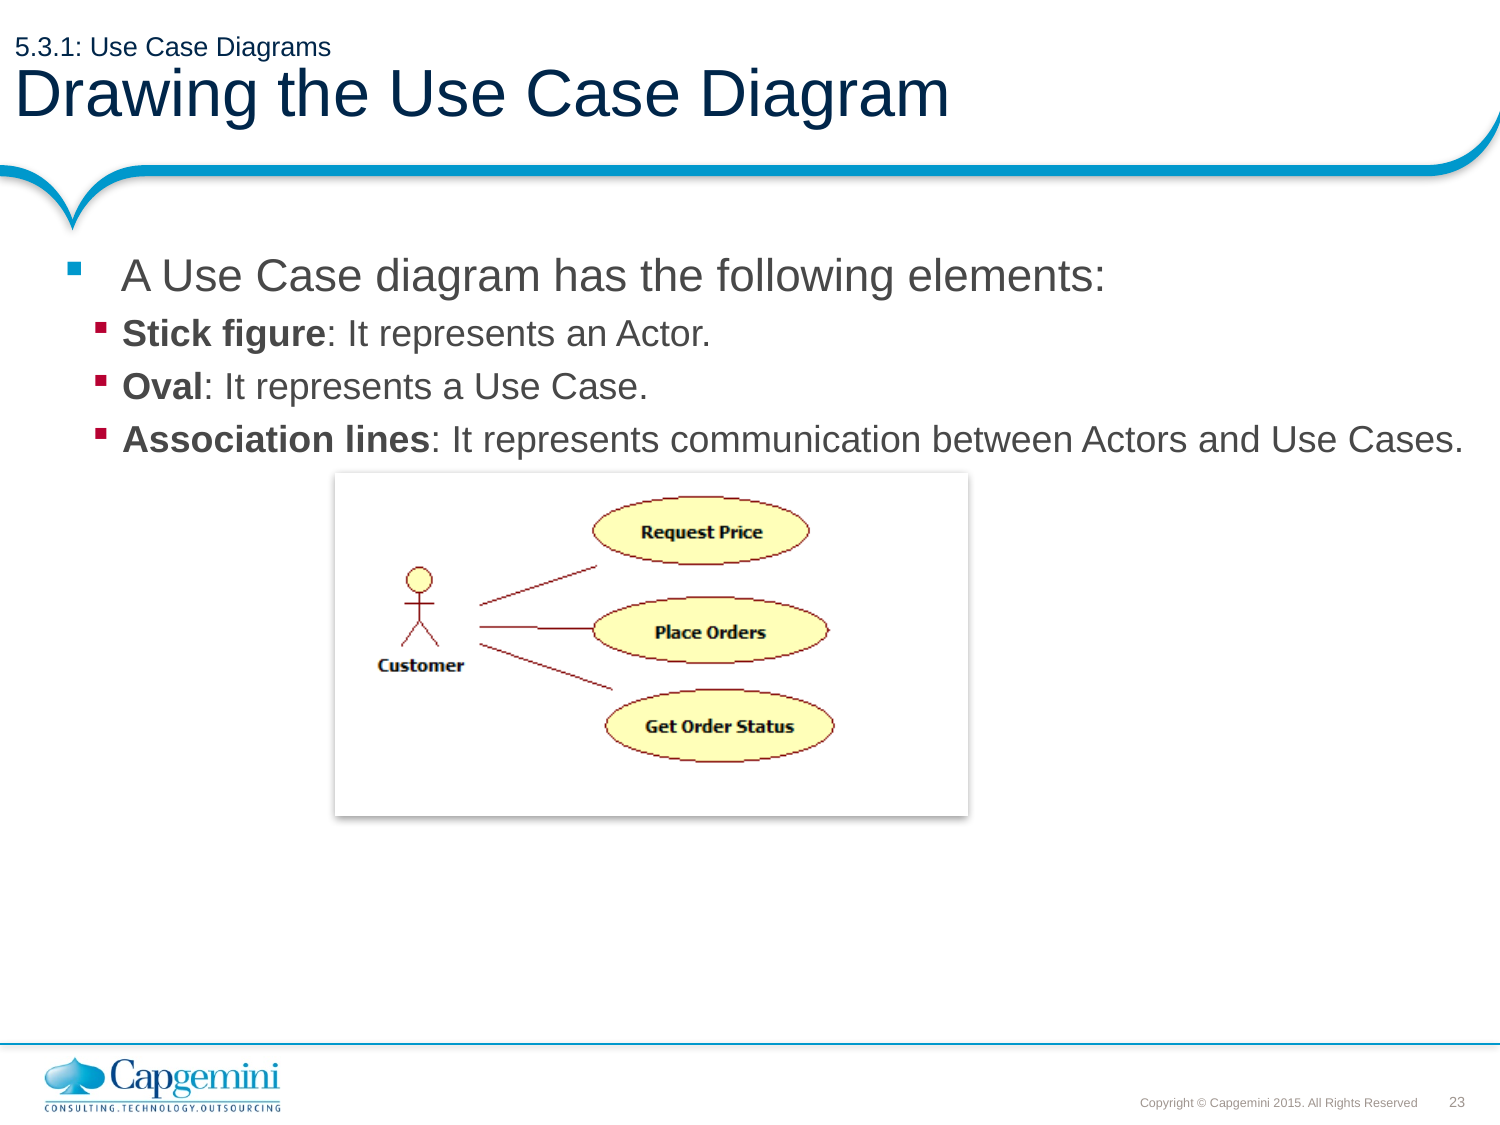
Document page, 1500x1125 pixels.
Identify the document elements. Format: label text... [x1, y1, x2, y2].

list A Use Case diagram has the following elements: Stick figure: It represents an Actor. Oval: It represents a Use Case. Association lines: It represents communication between Actors and Use Cases. [48, 245, 1500, 1007]
picture [44, 1056, 281, 1113]
picture [349, 487, 954, 802]
title 5.3.1: Use Case Diagrams Drawing the Use Case Diagram [0, 0, 1500, 165]
